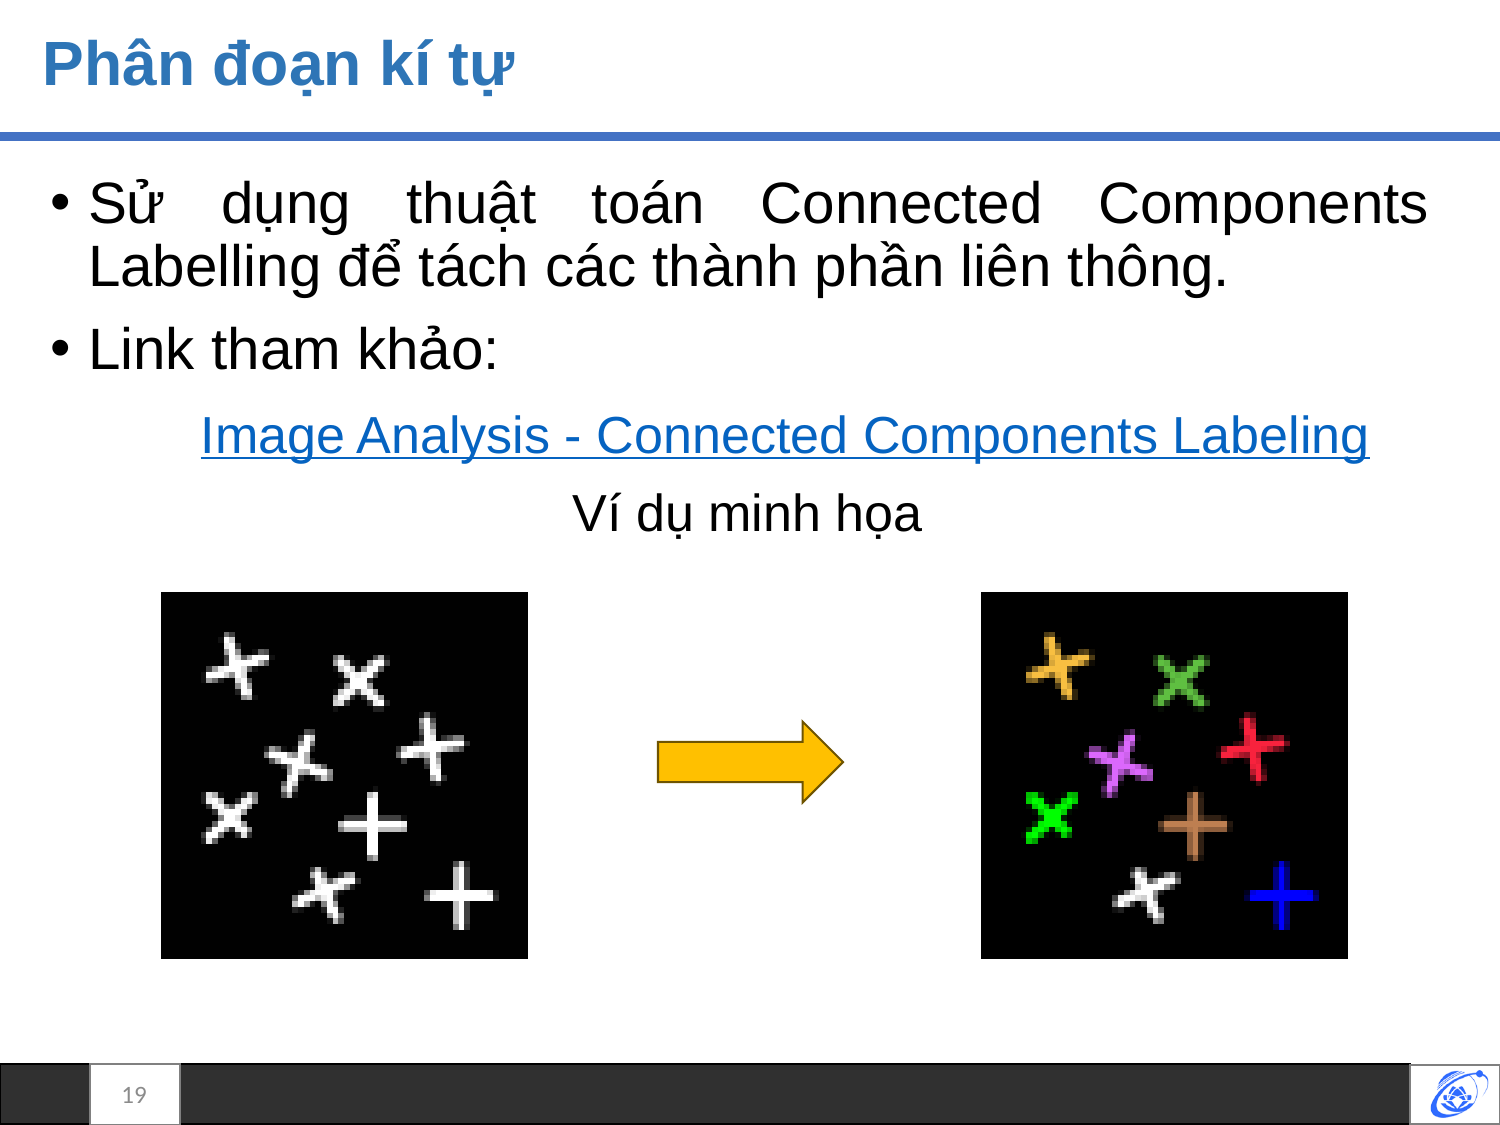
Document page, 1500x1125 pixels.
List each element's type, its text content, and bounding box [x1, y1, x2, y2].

slide_number 19 [95, 1063, 162, 1124]
picture [1426, 1053, 1495, 1125]
text_box [656, 719, 845, 805]
picture [981, 592, 1348, 959]
list Sử dụng thuật toán Connected Components Labelling để tách các thành phần liên thông. Link tham khảo: Image Analysis - Connected Components Labeling Ví dụ minh họa [35, 165, 1446, 1034]
title Phân đoạn kí tự [27, 23, 1376, 108]
picture [161, 592, 528, 959]
